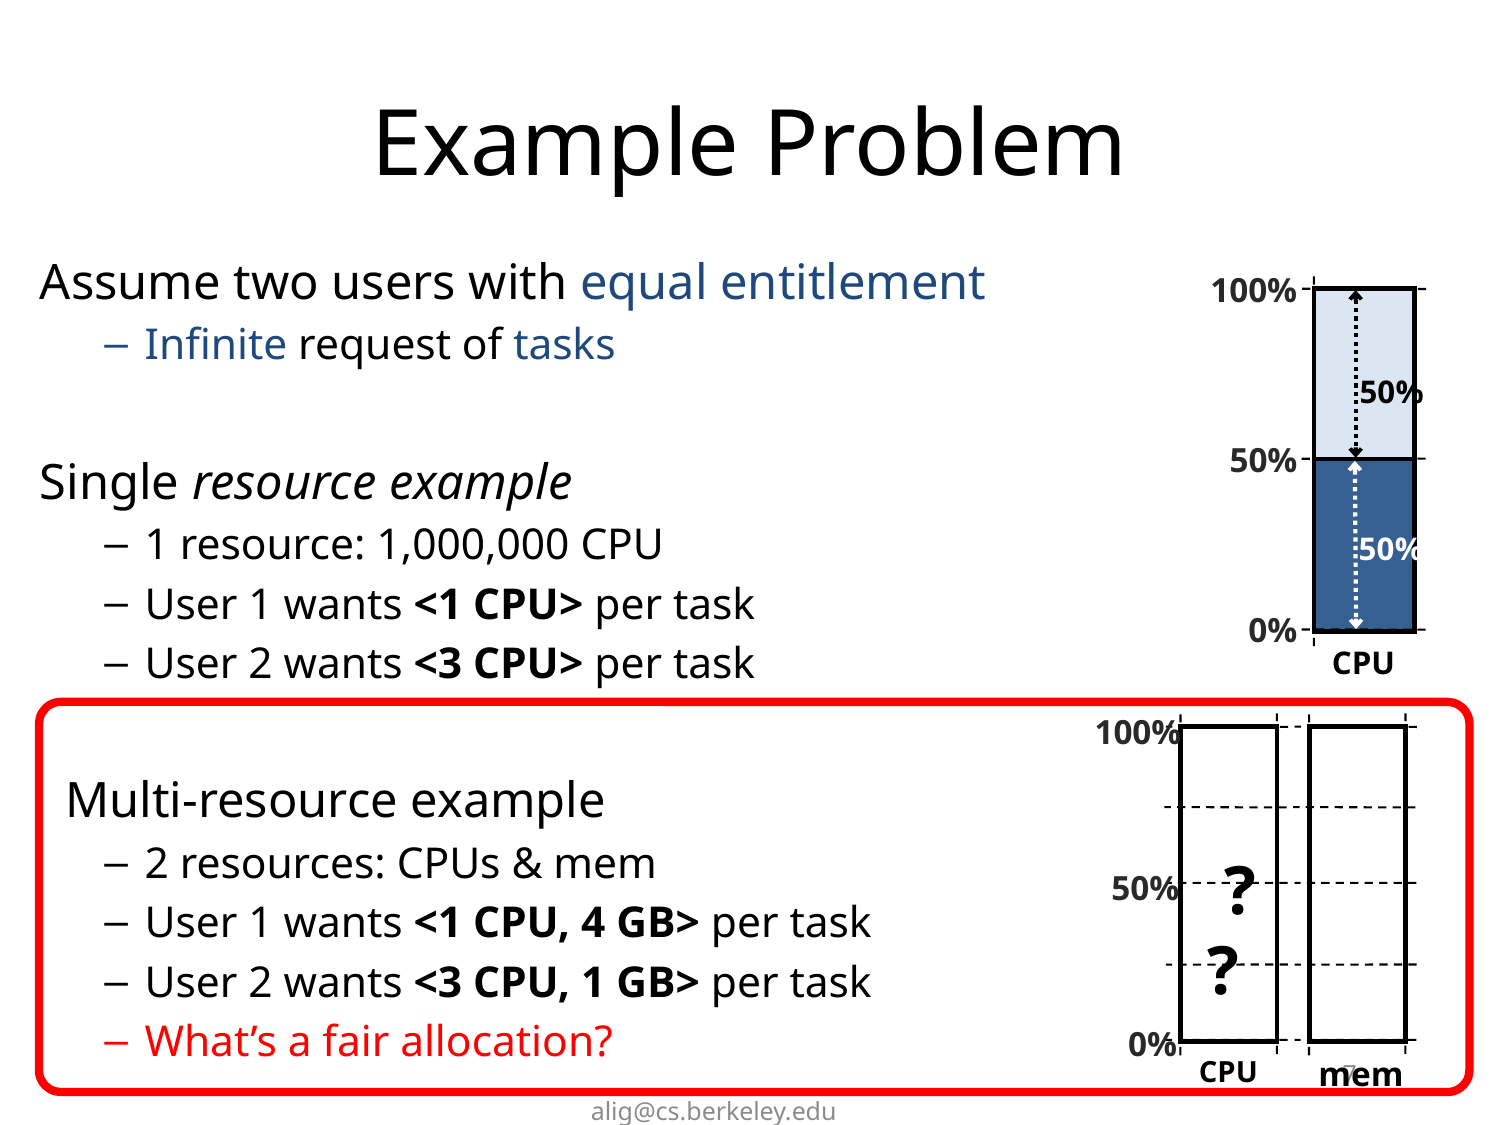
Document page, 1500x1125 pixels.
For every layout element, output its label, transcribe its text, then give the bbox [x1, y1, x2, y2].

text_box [1115, 268, 1440, 689]
footer alig@cs.berkeley.edu [512, 1095, 916, 1125]
text_box [36, 699, 1472, 1095]
title Example Problem [75, 45, 1425, 233]
list Assume two users with equal entitlement Infinite request of tasks Single resource example 1 resource: 1,000,000 CPU User 1 wants <1 CPU> per task User 2 wants <3 CPU> per task Multi-resource example 2 resources: CPUs & mem User 1 wants <1 CPU, 4 GB> per task User 2 wants <3 CPU, 1 GB> per task What’s a fair allocation? [24, 243, 1276, 1075]
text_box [1102, 710, 1428, 1096]
slide_number 7 [1074, 1095, 1100, 1103]
